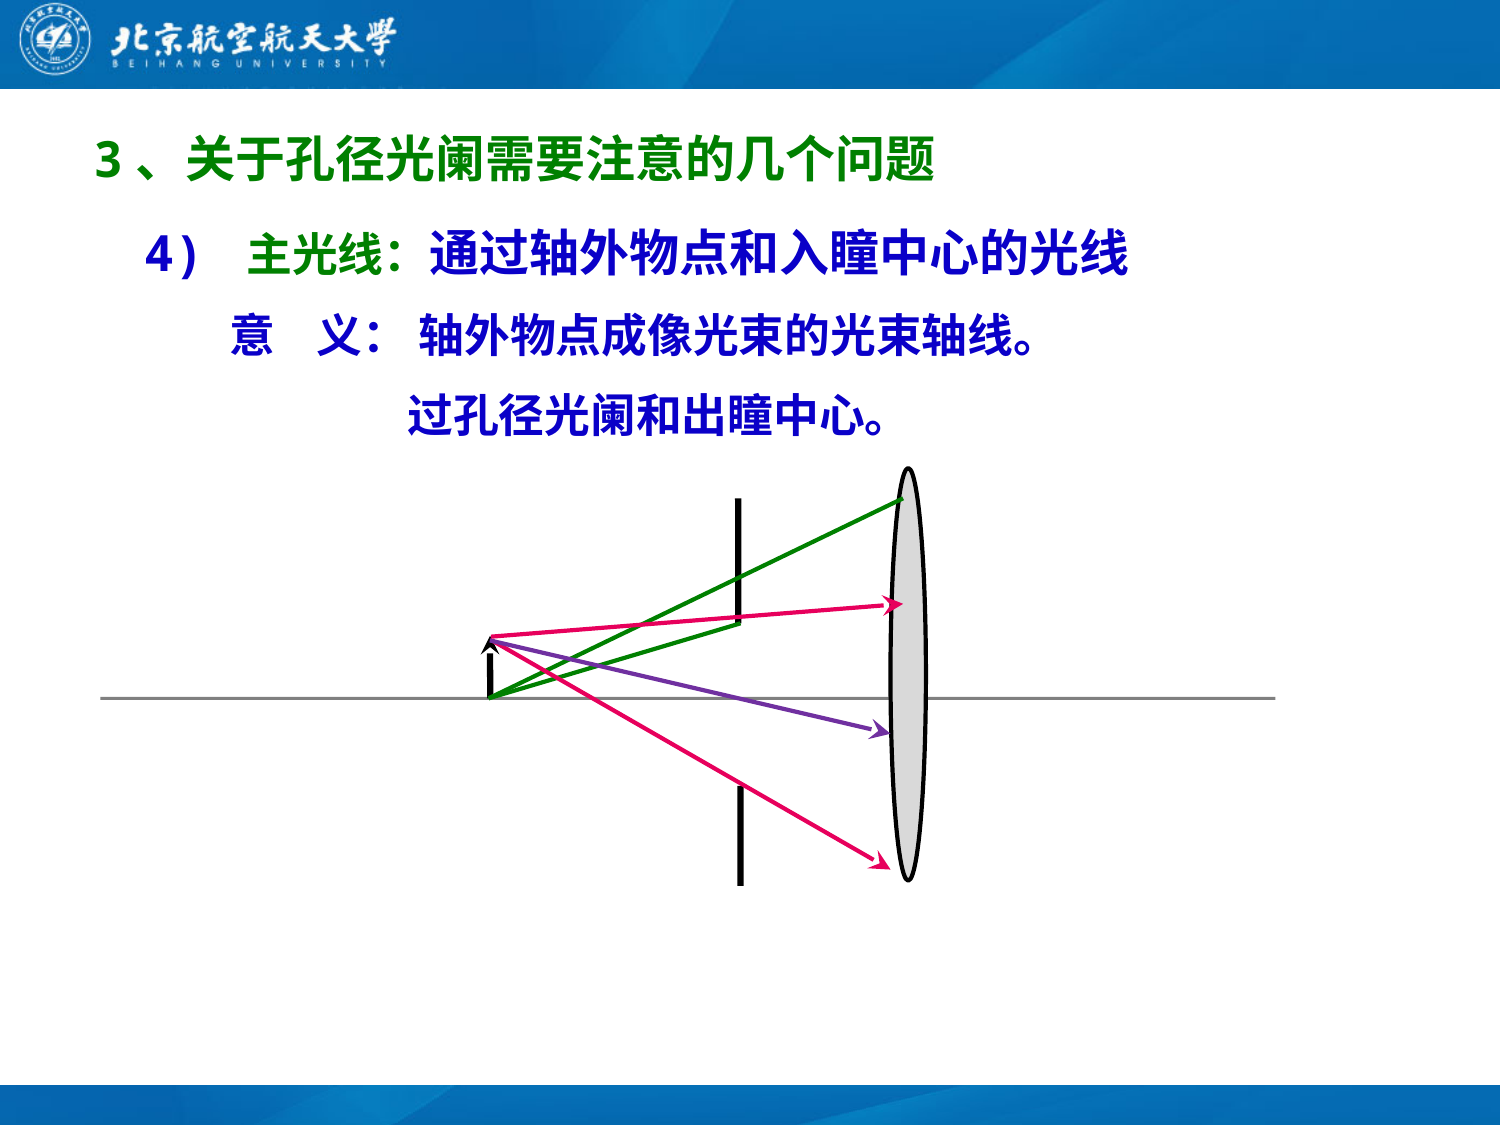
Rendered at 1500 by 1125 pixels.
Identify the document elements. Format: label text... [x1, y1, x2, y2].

text_box [868, 718, 891, 740]
text_box [881, 595, 904, 616]
text_box [483, 635, 497, 649]
picture [0, 1085, 1500, 1125]
text_box 4) 主光线：通过轴外物点和入瞳中心的光线 意 义： 轴外物点成像光束的光束轴线。 过孔径光阑和出瞳中心。 [129, 213, 1400, 449]
text_box 3、关于孔径光阑需要注意的几个问题 [78, 120, 1239, 196]
text_box [867, 850, 891, 870]
text_box [890, 468, 926, 881]
picture [0, 0, 1500, 89]
